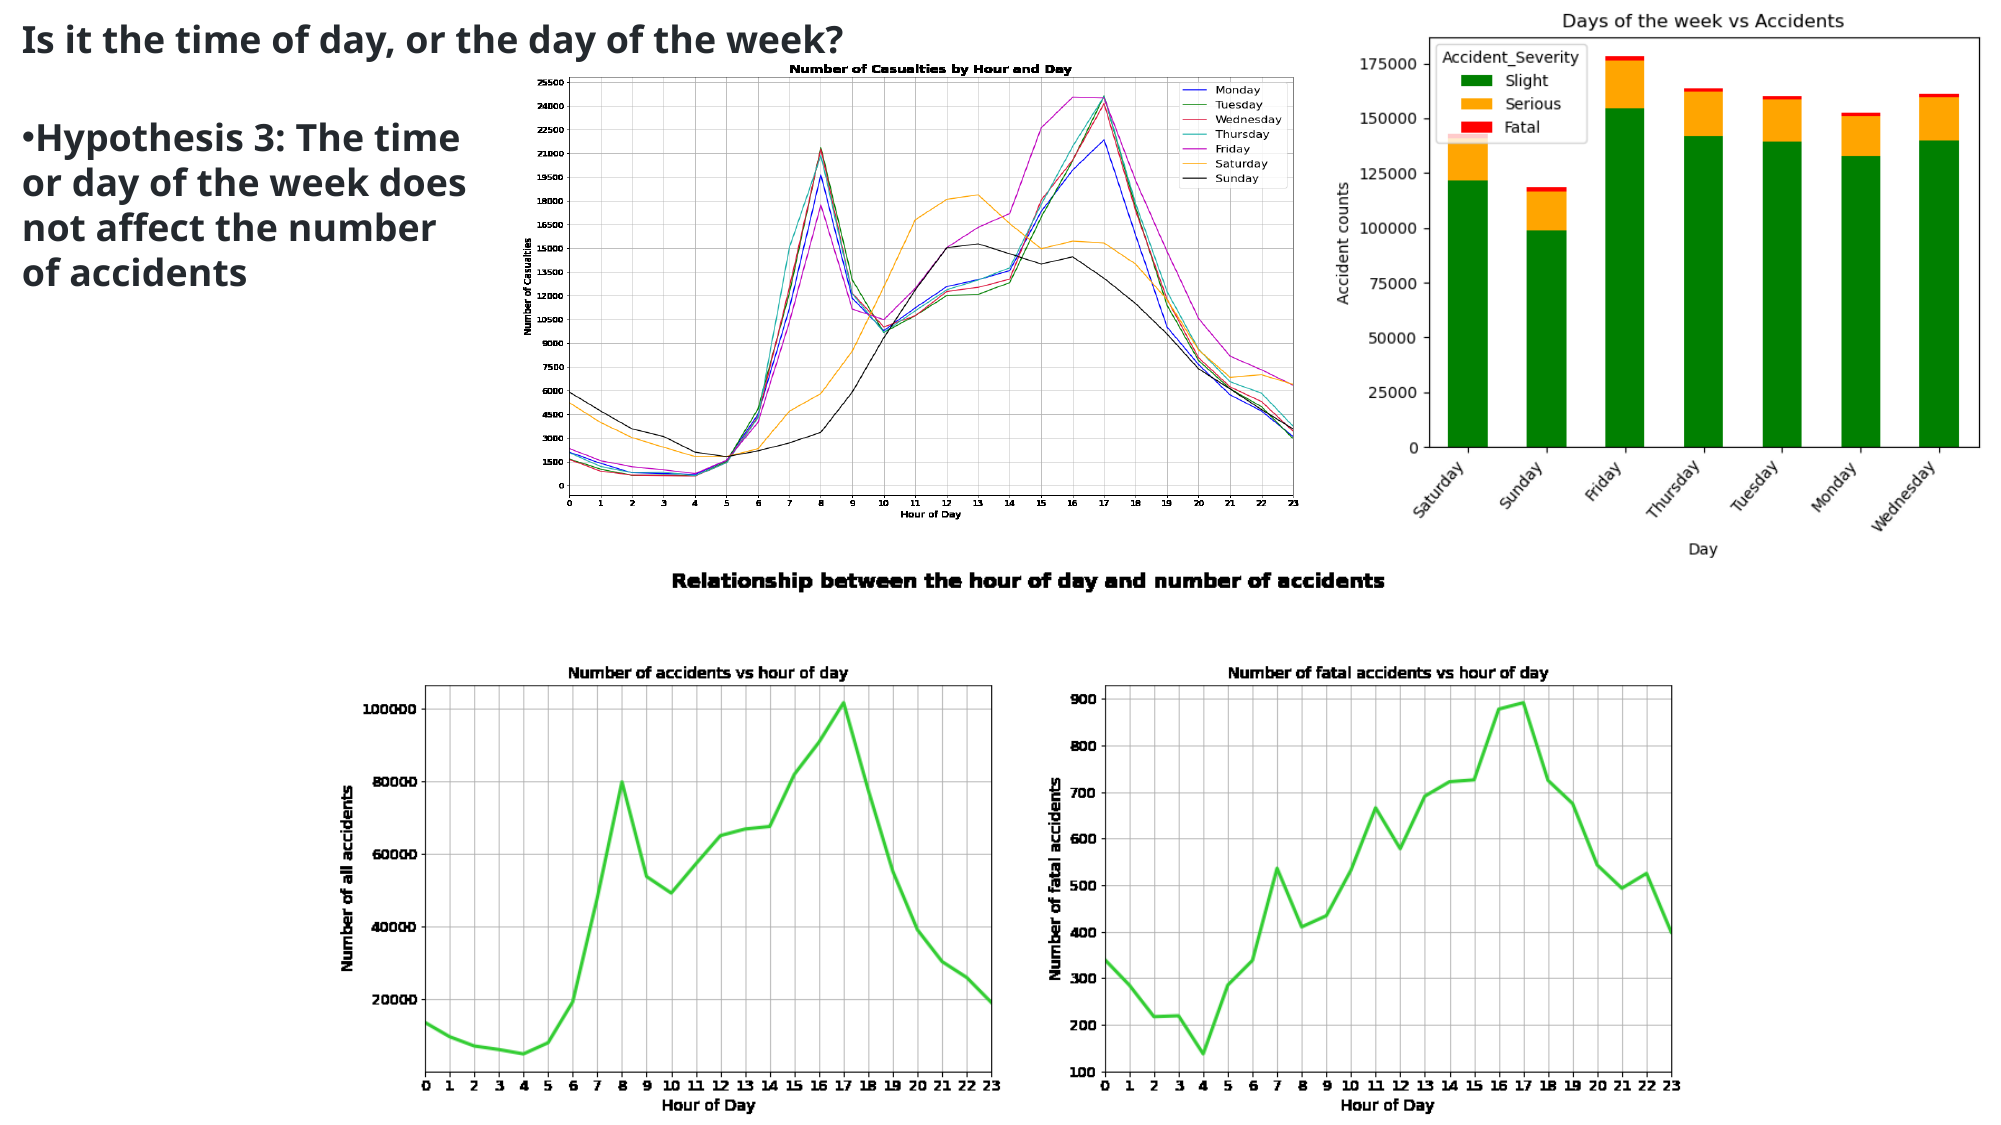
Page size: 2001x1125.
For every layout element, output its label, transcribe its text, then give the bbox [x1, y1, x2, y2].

text_box Is it the time of day, or the day of the week? [7, 8, 1008, 69]
text_box Hypothesis 3: The time or day of the week does not affect the number of accidents [7, 106, 452, 302]
picture [224, 4, 1989, 1125]
